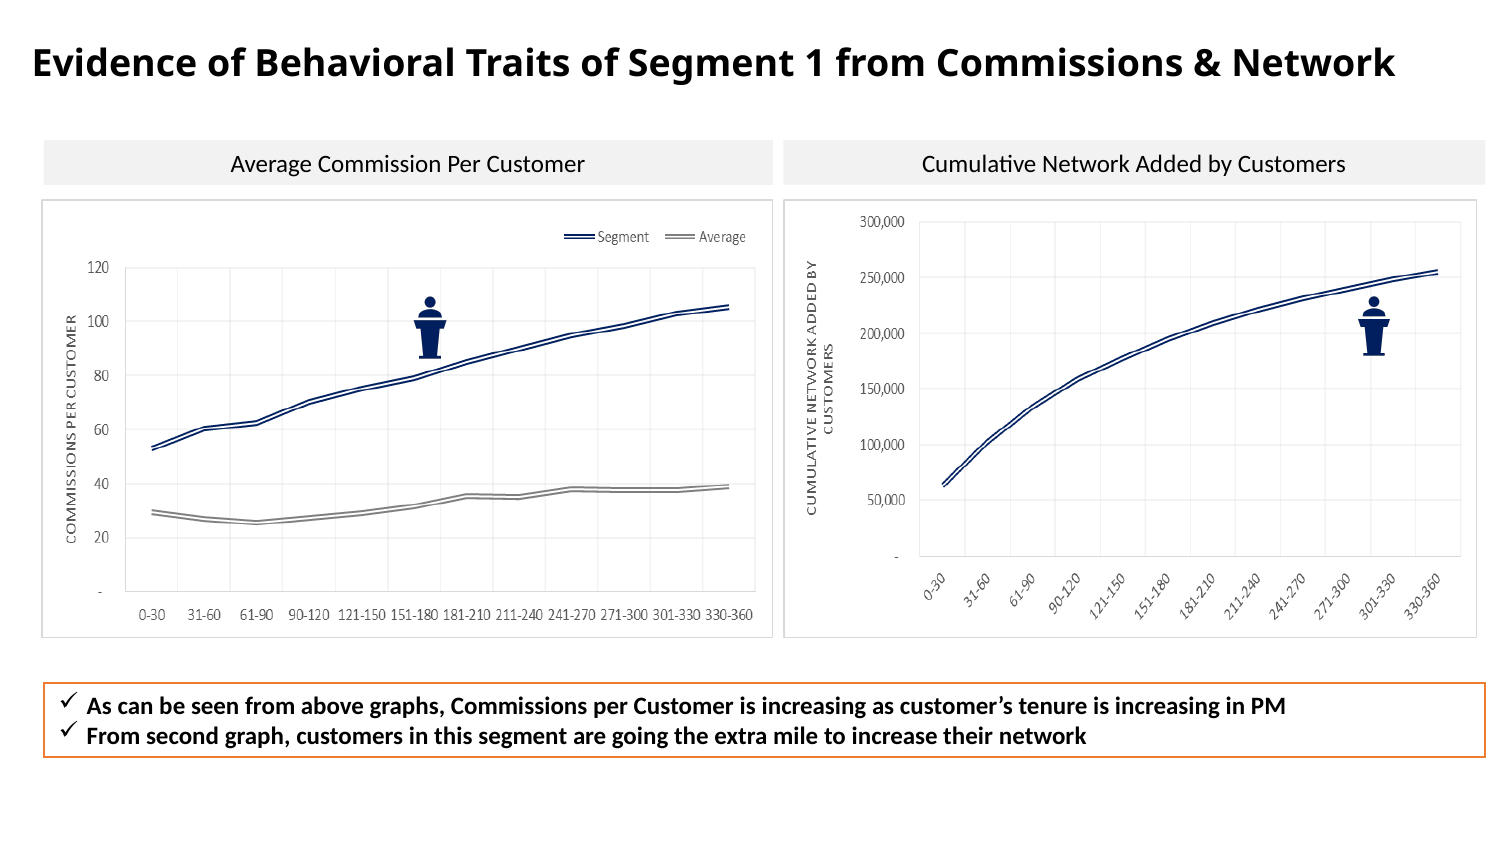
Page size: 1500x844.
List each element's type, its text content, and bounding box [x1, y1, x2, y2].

text_box Cumulative Network Added by Customers [783, 140, 1486, 185]
picture [783, 199, 1477, 638]
title Evidence of Behavioral Traits of Segment 1 from Commissions & Network [16, 16, 1486, 113]
picture [41, 199, 773, 638]
text_box Average Commission Per Customer [43, 140, 773, 185]
text_box As can be seen from above graphs, Commissions per Customer is increasing as customer’s tenure is increasing in PM From second graph, customers in this segment are going the extra mile to increase their network [43, 682, 1486, 758]
